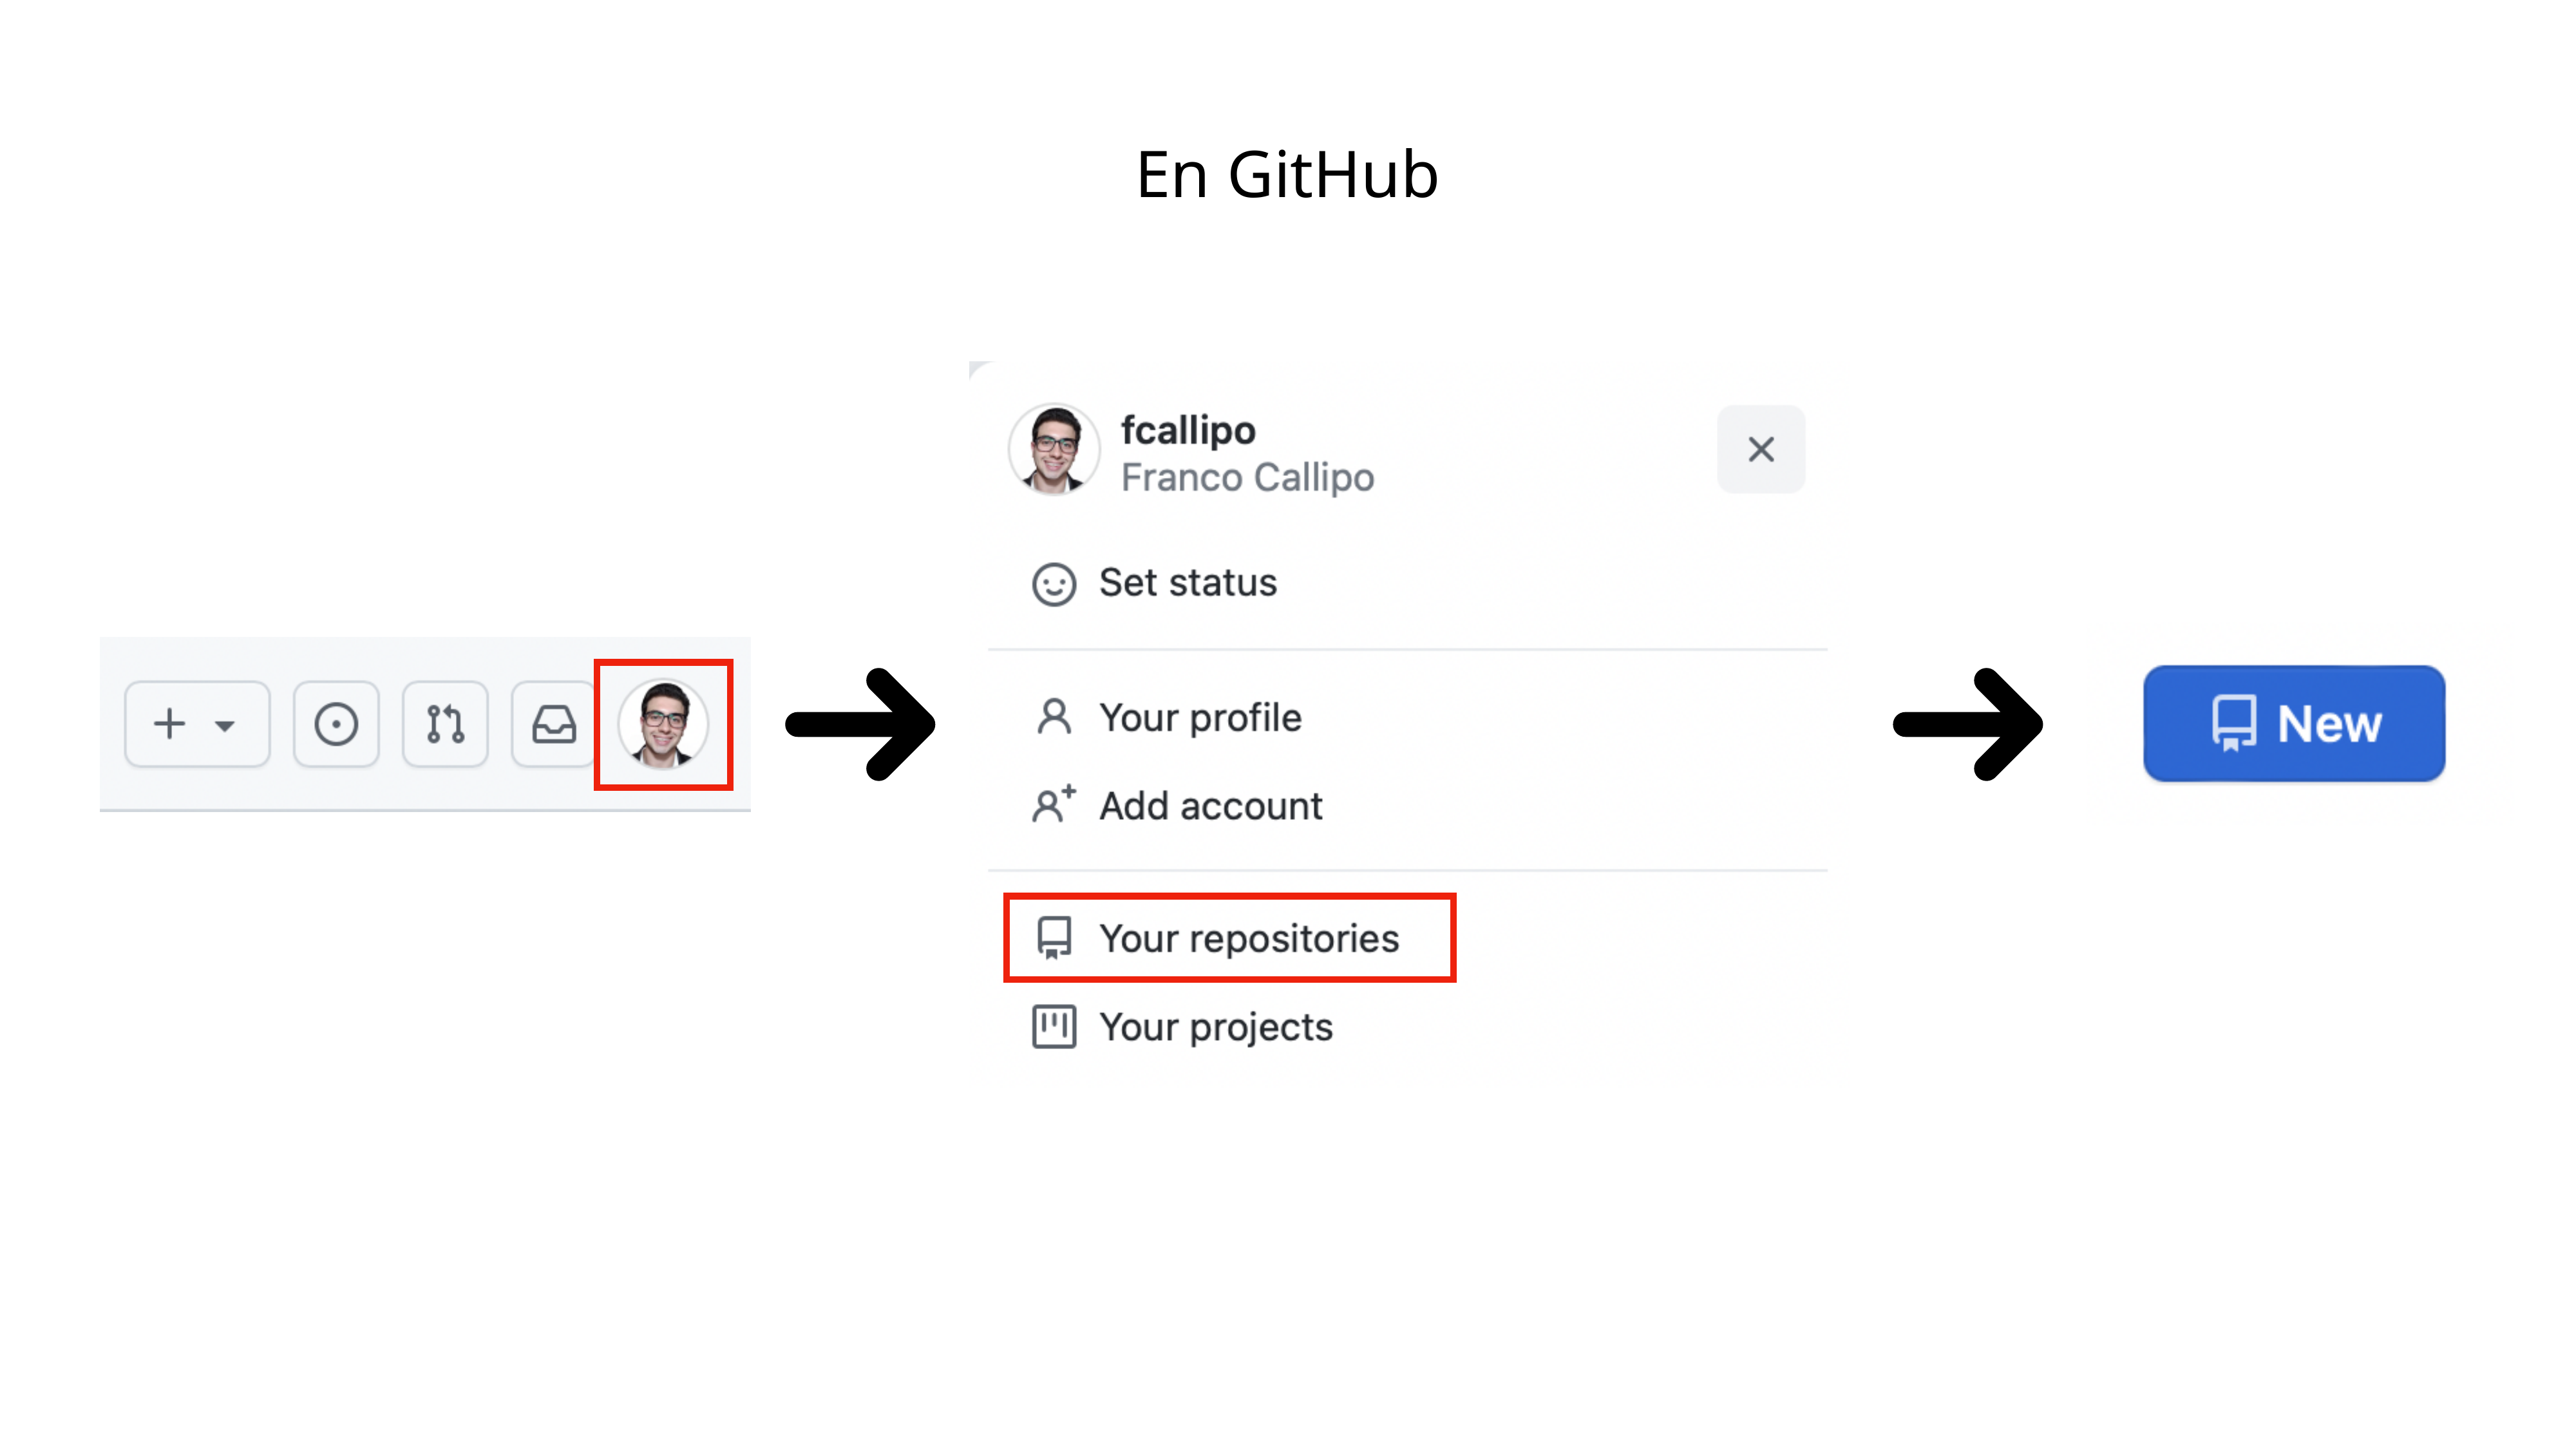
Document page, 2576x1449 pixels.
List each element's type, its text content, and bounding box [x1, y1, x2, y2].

text_box [785, 668, 936, 781]
text_box [1893, 668, 2043, 781]
picture [2085, 622, 2515, 827]
text_box En GitHub [1130, 128, 1446, 216]
picture [99, 637, 752, 812]
picture [969, 361, 1850, 1088]
